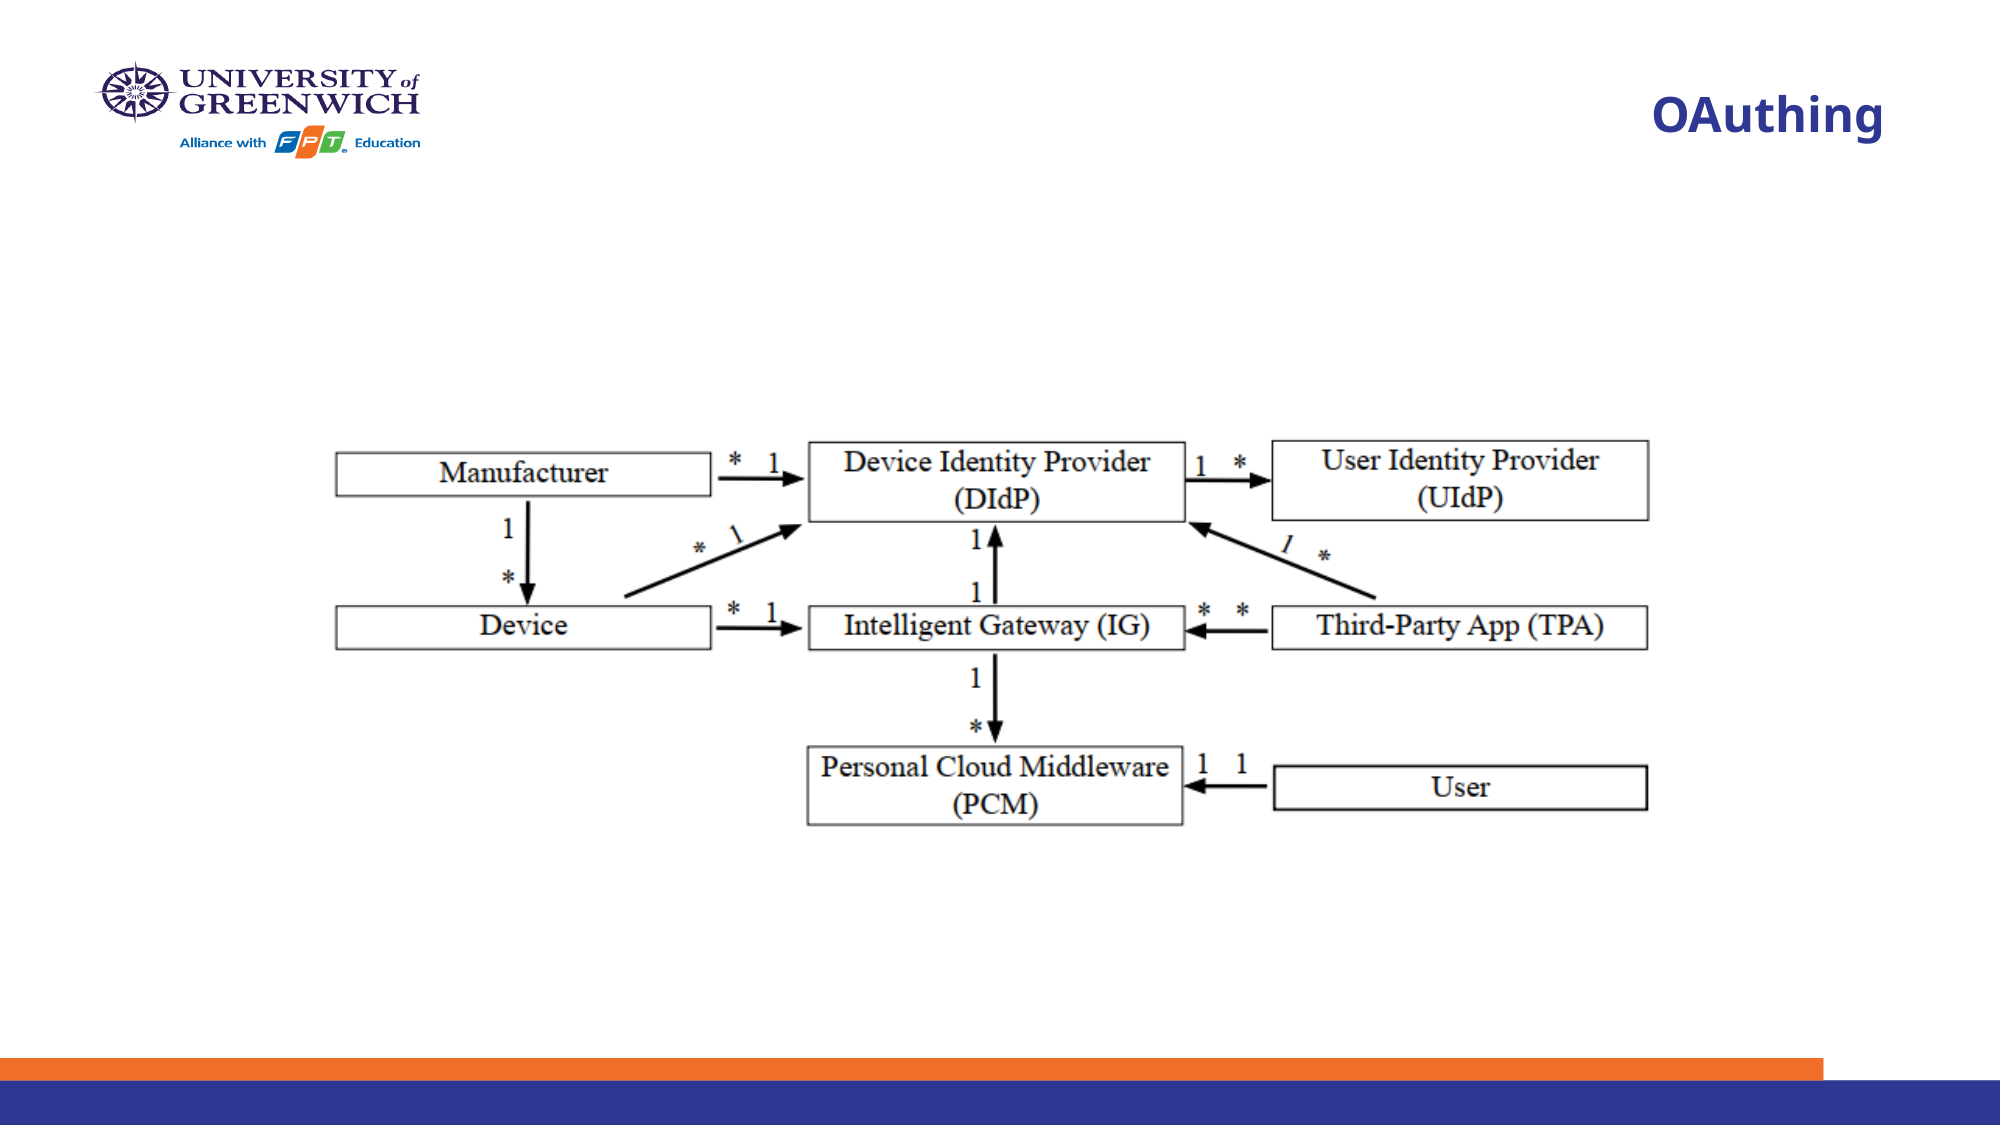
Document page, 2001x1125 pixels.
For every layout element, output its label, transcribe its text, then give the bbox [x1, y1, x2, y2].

title OAuthing [752, 76, 1900, 209]
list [324, 428, 1676, 840]
picture [0, 0, 2000, 1125]
